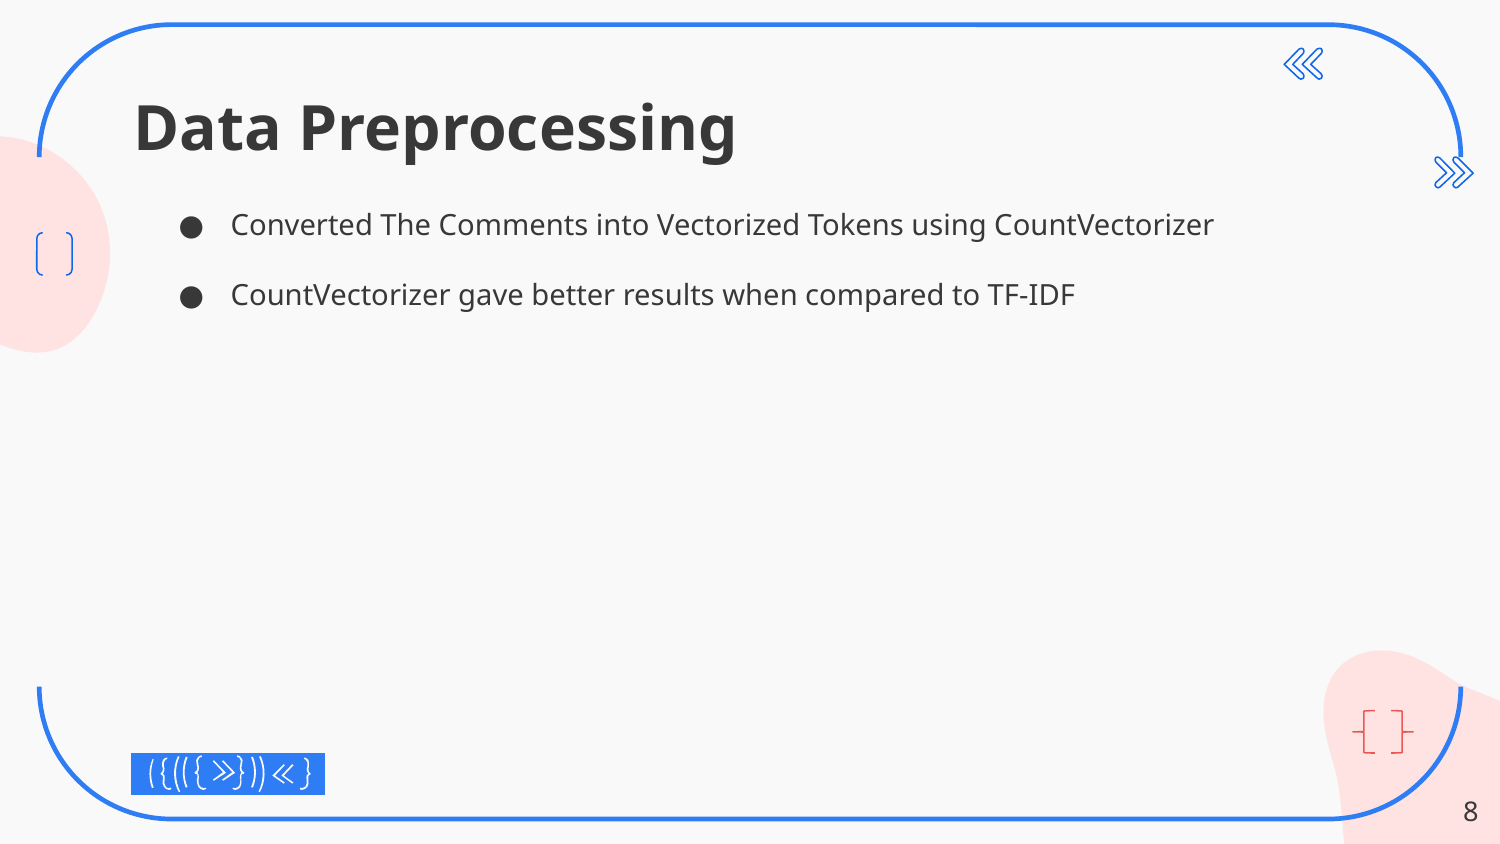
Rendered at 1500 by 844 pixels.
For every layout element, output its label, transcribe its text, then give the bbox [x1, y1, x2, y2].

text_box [130, 752, 326, 796]
title Data Preprocessing [118, 72, 1382, 167]
slide_number ‹#› [1403, 779, 1494, 844]
text_box Converted The Comments into Vectorized Tokens using CountVectorizer CountVectorizer gave better results when compared to TF-IDF [140, 191, 1382, 729]
